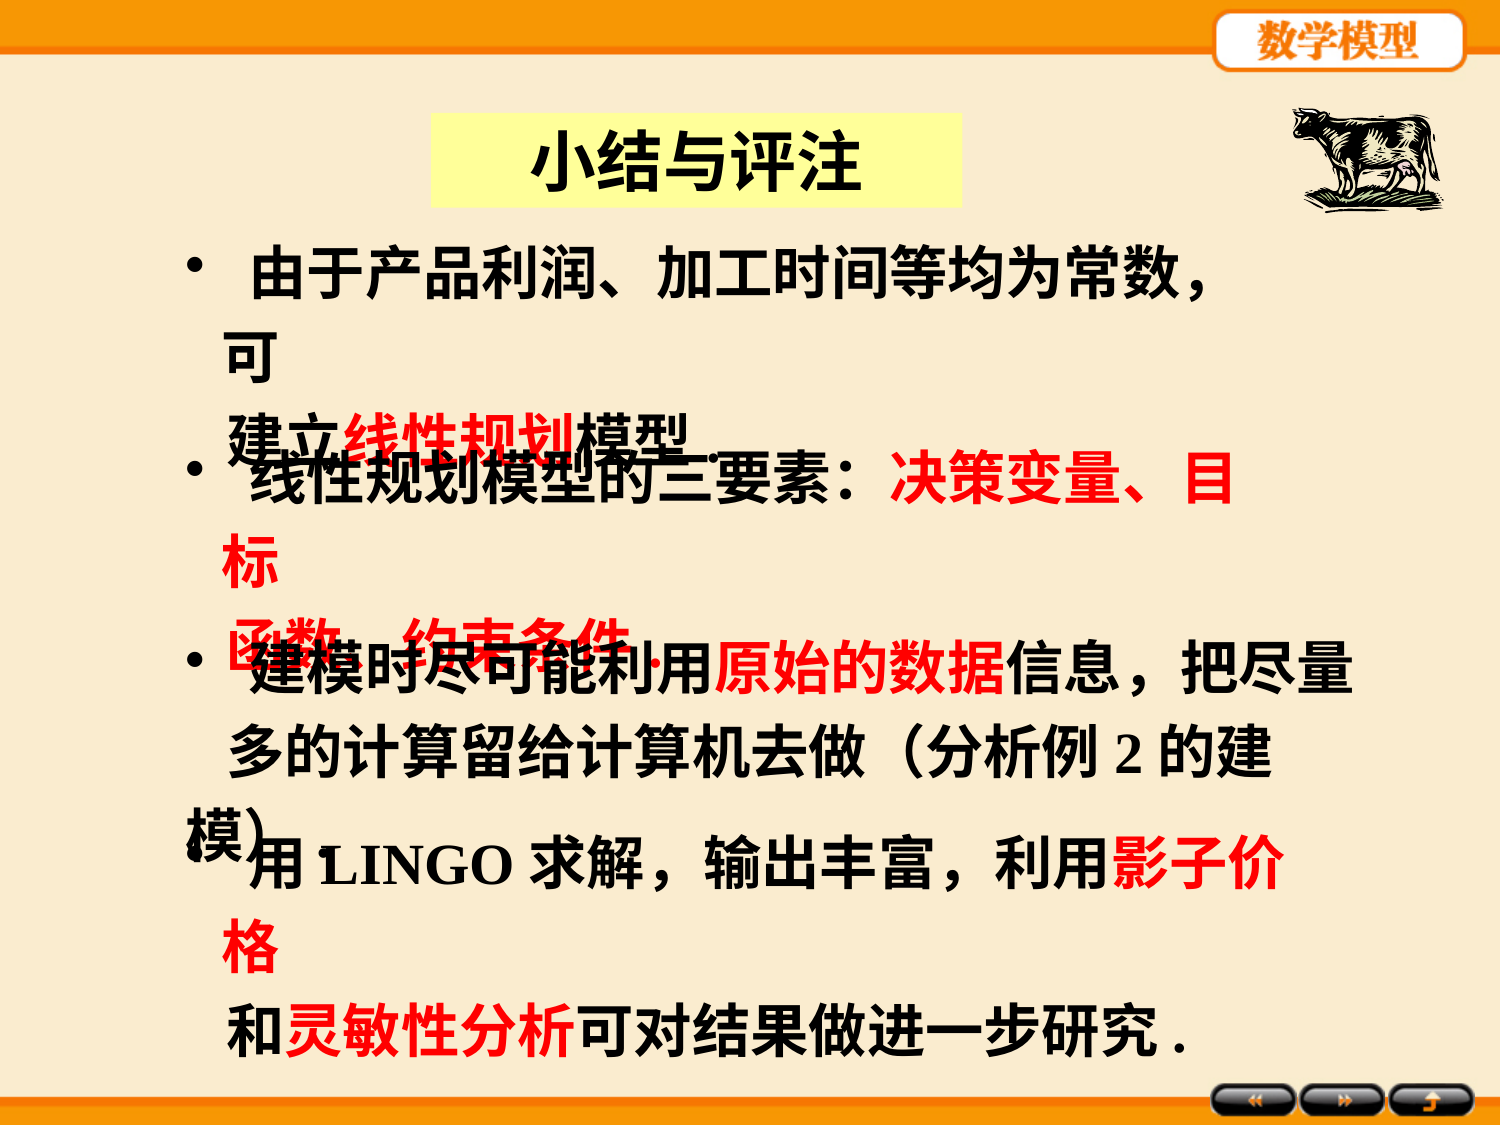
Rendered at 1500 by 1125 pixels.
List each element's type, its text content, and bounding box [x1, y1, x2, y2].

text_box 由于产品利润、加工时间等均为常数，可 建立线性规划模型. [171, 215, 1306, 419]
text_box 建模时尽可能利用原始的数据信息，把尽量 多的计算留给计算机去做（分析例2的建模）. [171, 609, 1394, 877]
text_box 线性规划模型的三要素：决策变量、目标 函数、约束条件. [171, 419, 1312, 609]
picture [0, 0, 1500, 1125]
text_box 小结与评注 [430, 112, 963, 208]
text_box 用LINGO求解，输出丰富，利用影子价格 和灵敏性分析可对结果做进一步研究. [171, 877, 1353, 1072]
